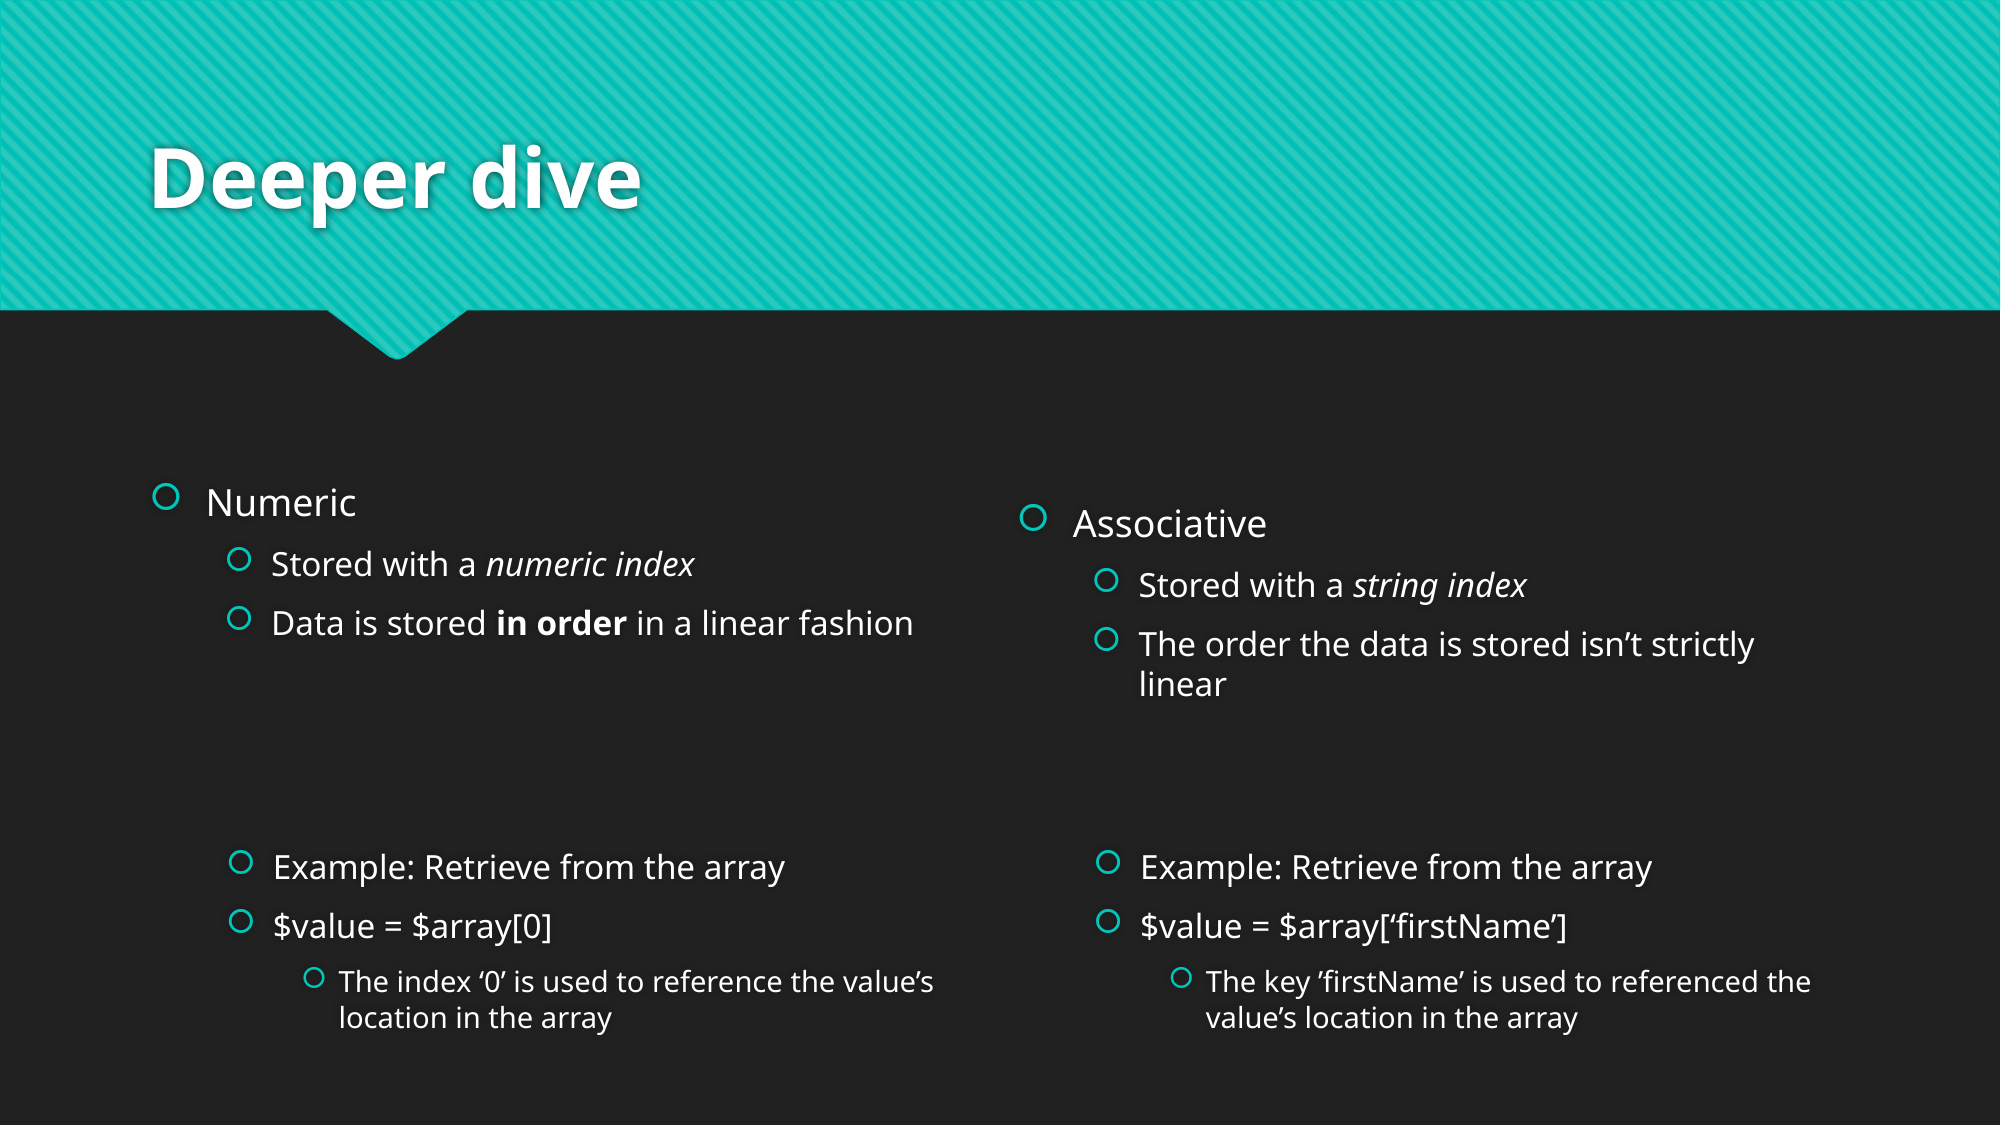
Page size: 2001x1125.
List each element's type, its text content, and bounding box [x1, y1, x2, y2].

list Numeric Stored with a numeric index Data is stored in order in a linear fashion [134, 364, 996, 834]
text_box Example: Retrieve from the array $value = $array[‘firstName’] The key ’firstName’ is used to referenced the value’s location in the array [1003, 838, 1869, 1125]
text_box Associative Stored with a string index The order the data is stored isn’t strictly linear [1001, 364, 1868, 833]
title Deeper dive [132, 73, 1868, 233]
text_box Example: Retrieve from the array $value = $array[0] The index ‘0’ is used to reference the value’s location in the array [135, 838, 997, 1125]
